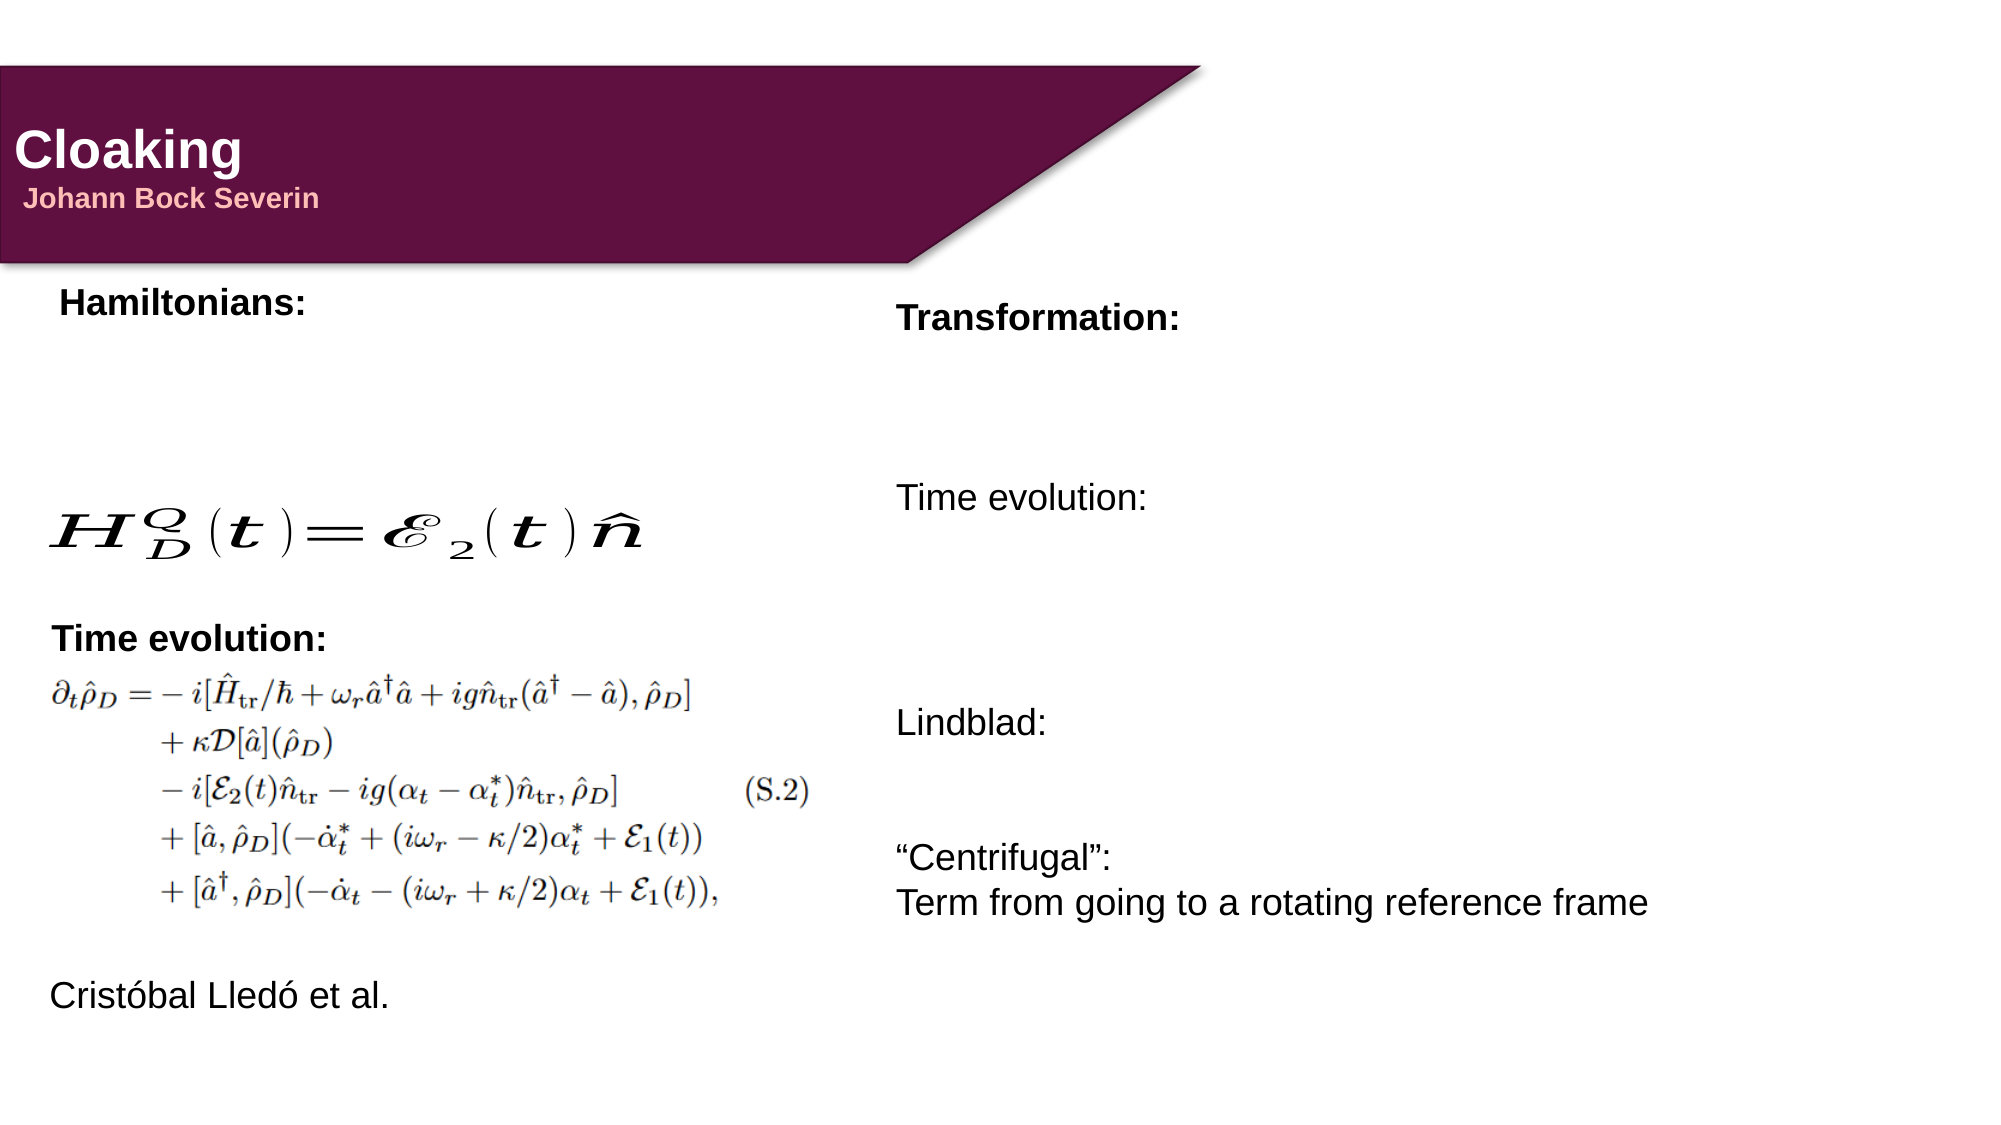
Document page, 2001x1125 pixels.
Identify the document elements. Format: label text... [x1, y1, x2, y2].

text_box Time evolution: [36, 606, 1049, 667]
text_box Hamiltonians: [44, 271, 1057, 331]
text_box Cloaking Johann Bock Severin [0, 65, 1202, 264]
text_box Cristóbal Lledó et al. [34, 963, 765, 1024]
picture [15, 657, 840, 930]
